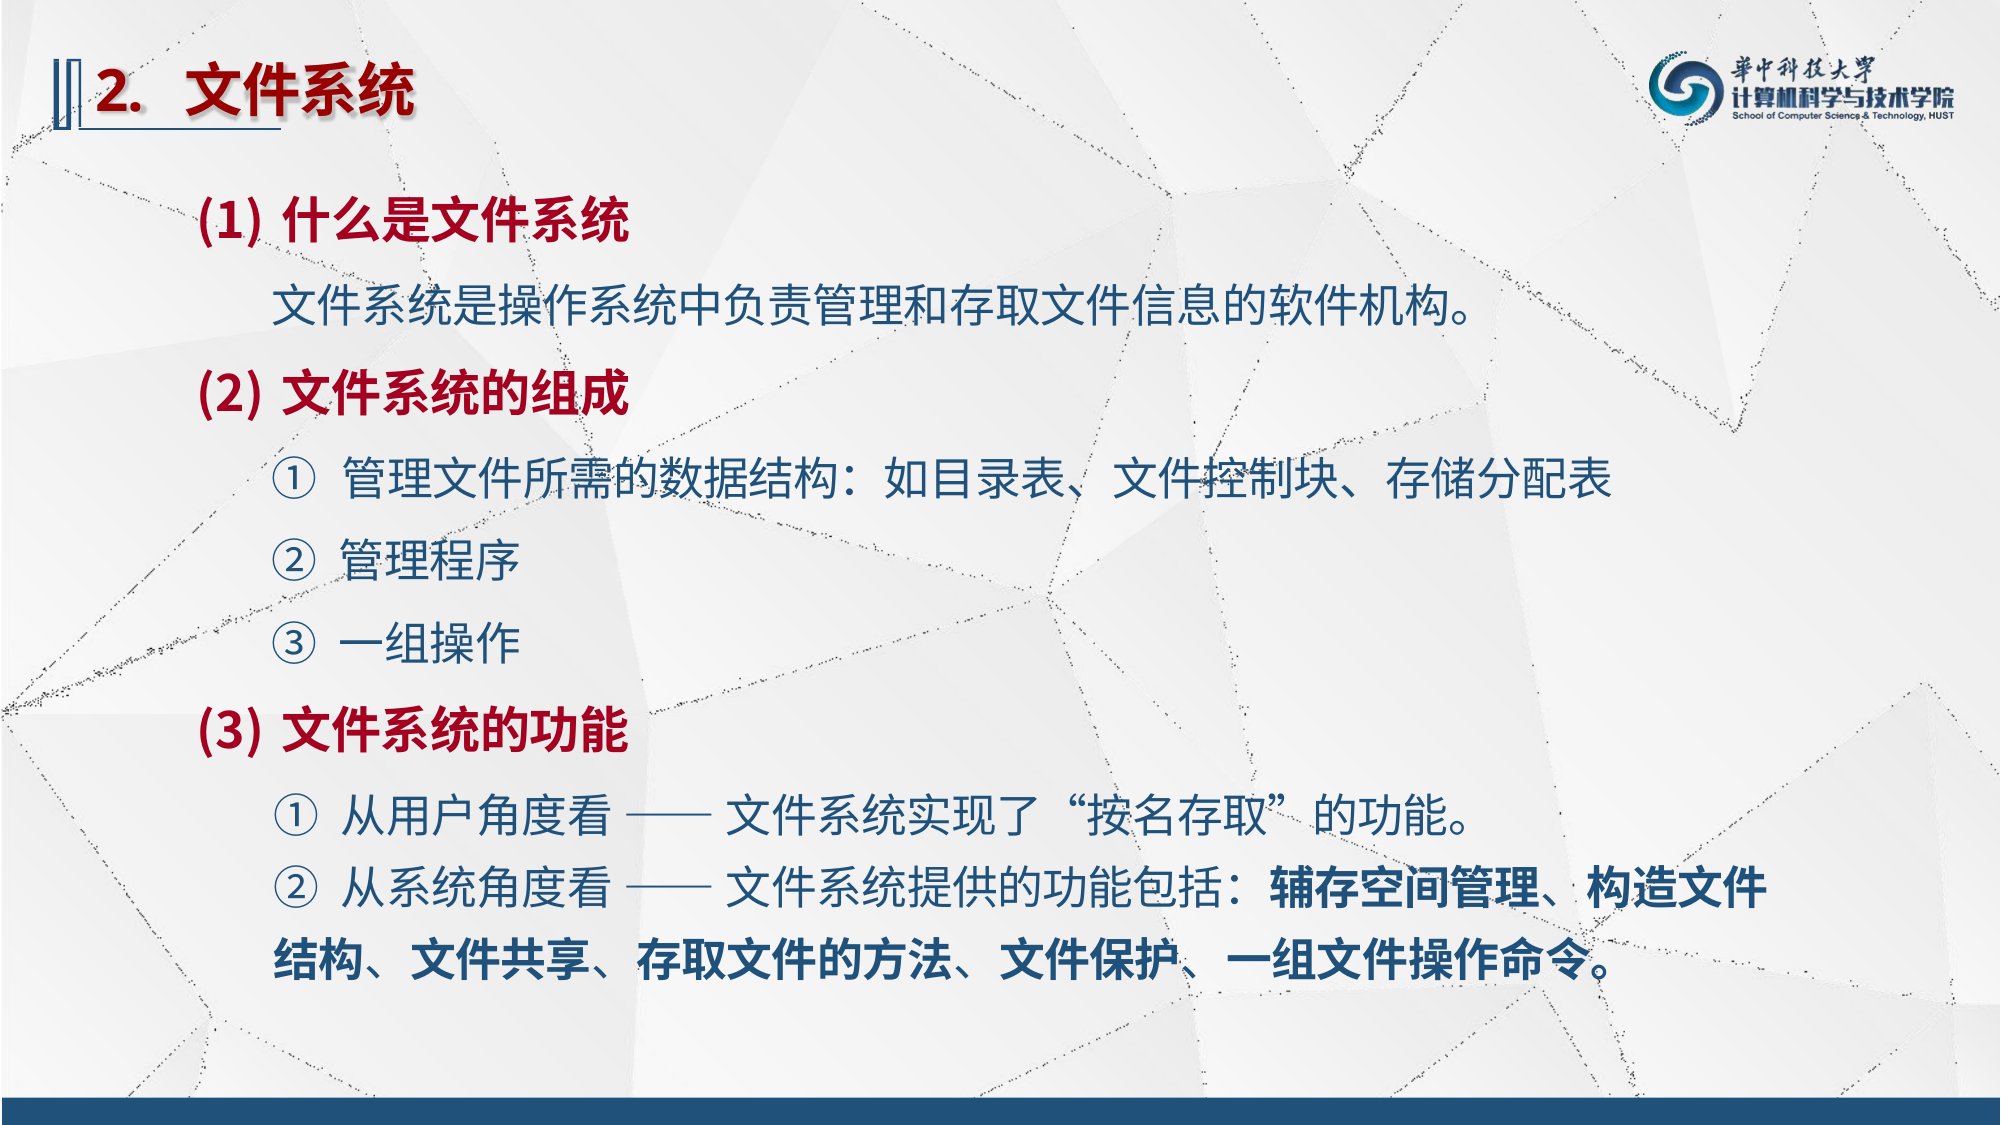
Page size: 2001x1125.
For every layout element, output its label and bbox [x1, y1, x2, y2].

text_box [58, 35, 457, 166]
picture [0, 0, 2000, 1125]
